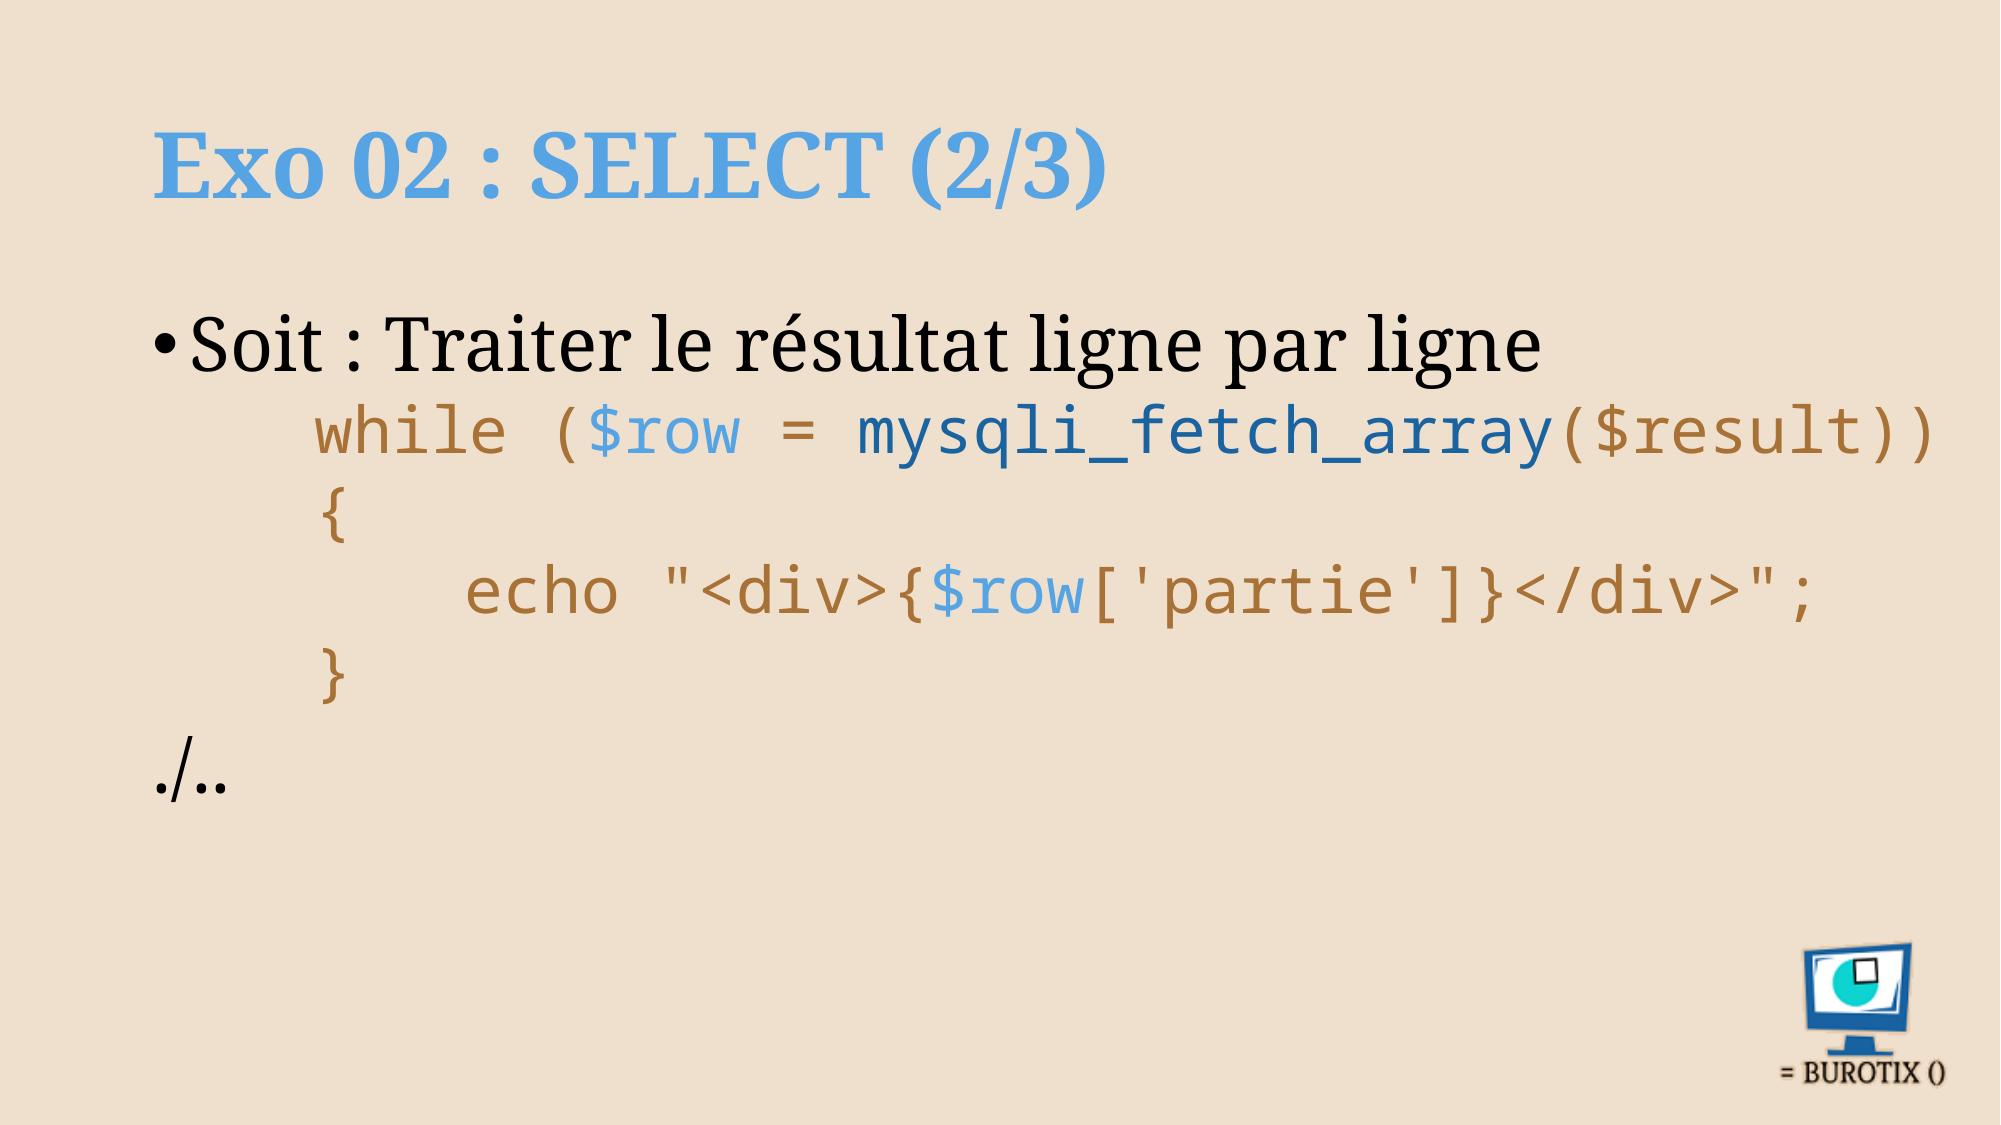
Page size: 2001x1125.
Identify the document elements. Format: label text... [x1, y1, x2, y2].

list Soit : Traiter le résultat ligne par ligne while ($row = mysqli_fetch_array($result)) { echo "<div>{$row['partie']}</div>"; } ./.. [137, 299, 2000, 1014]
title Exo 02 : SELECT (2/3) [137, 59, 1863, 278]
picture [1776, 1014, 1949, 1089]
